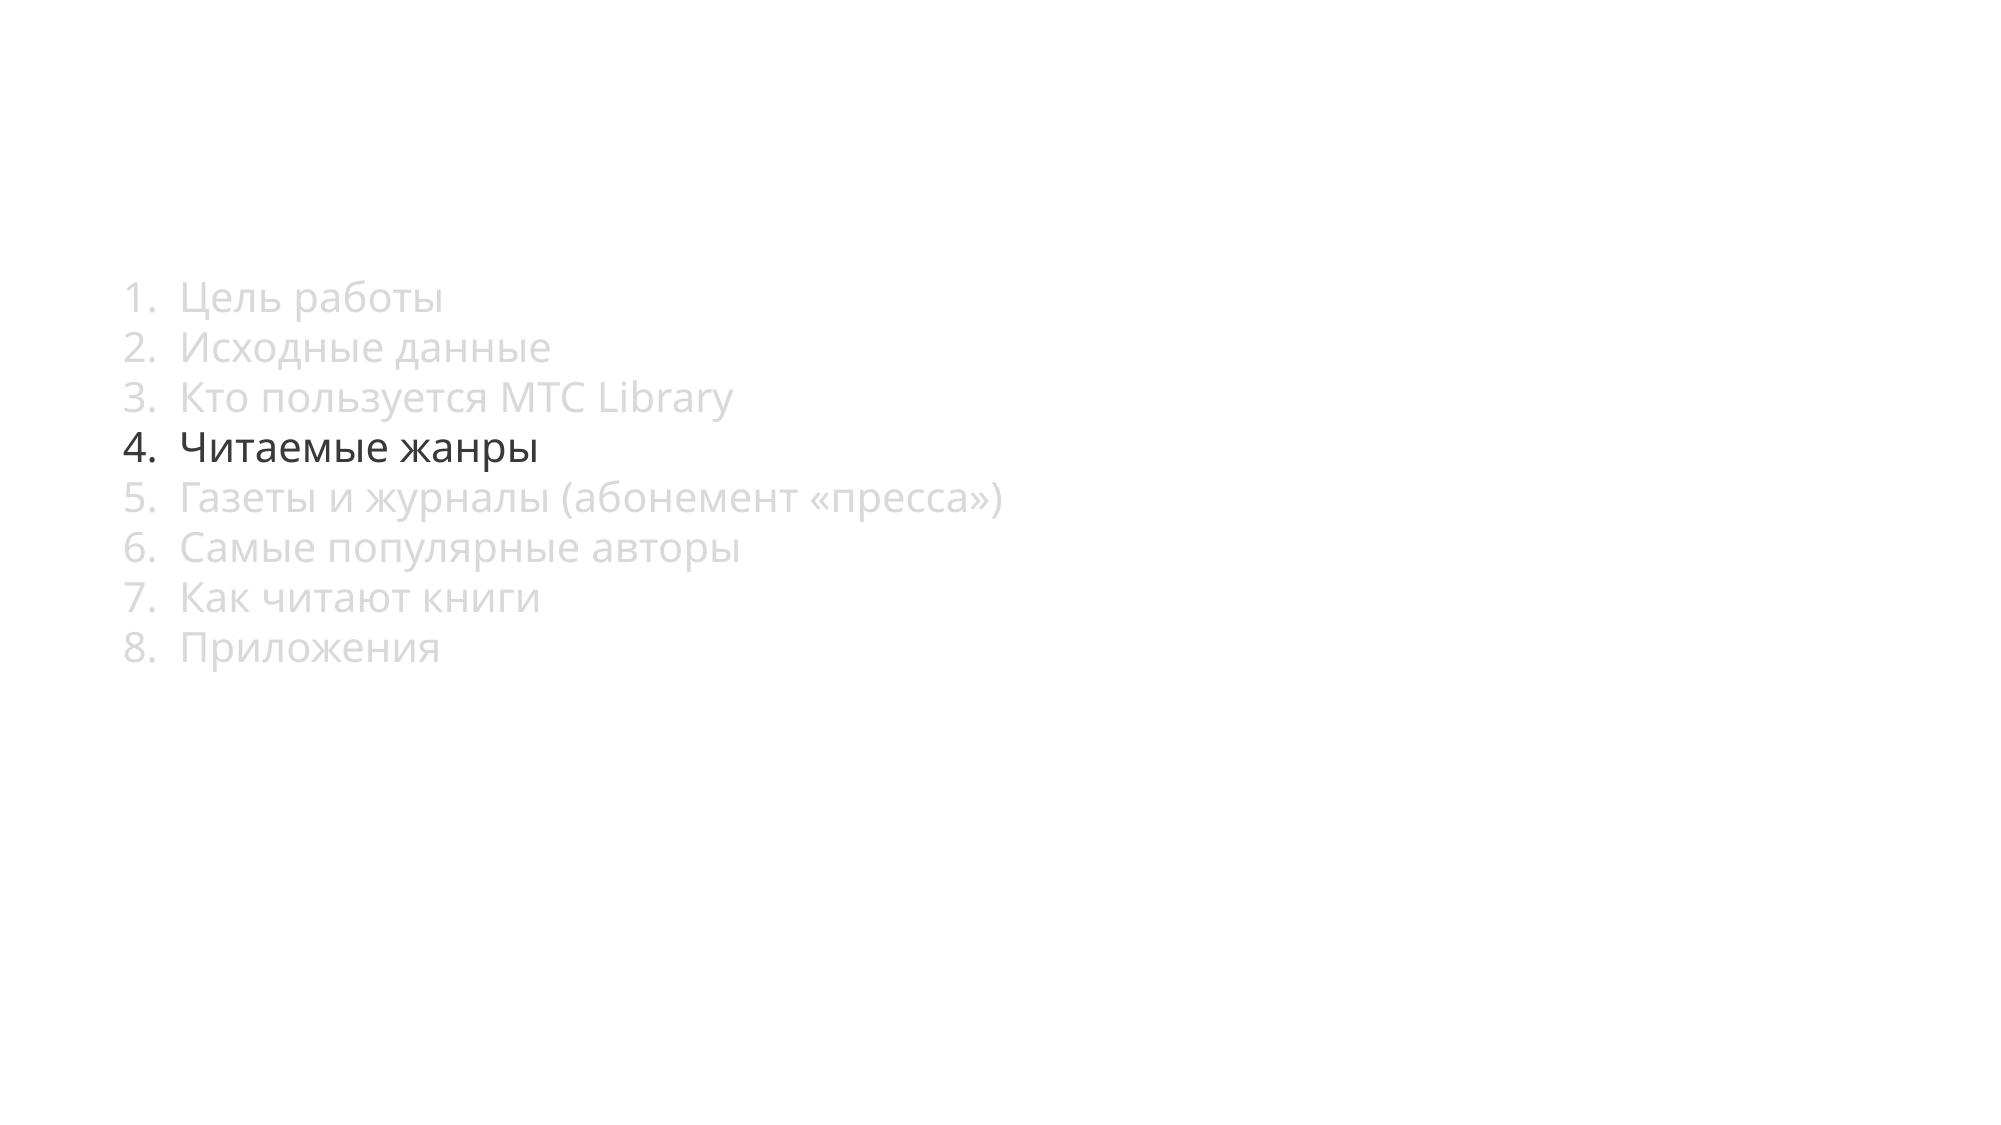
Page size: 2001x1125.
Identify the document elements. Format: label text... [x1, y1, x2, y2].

text_box Цель работы Исходные данные Кто пользуется МТС Library Читаемые жанры Газеты и журналы (абонемент «пресса») Самые популярные авторы Как читают книги Приложения [108, 262, 1065, 678]
